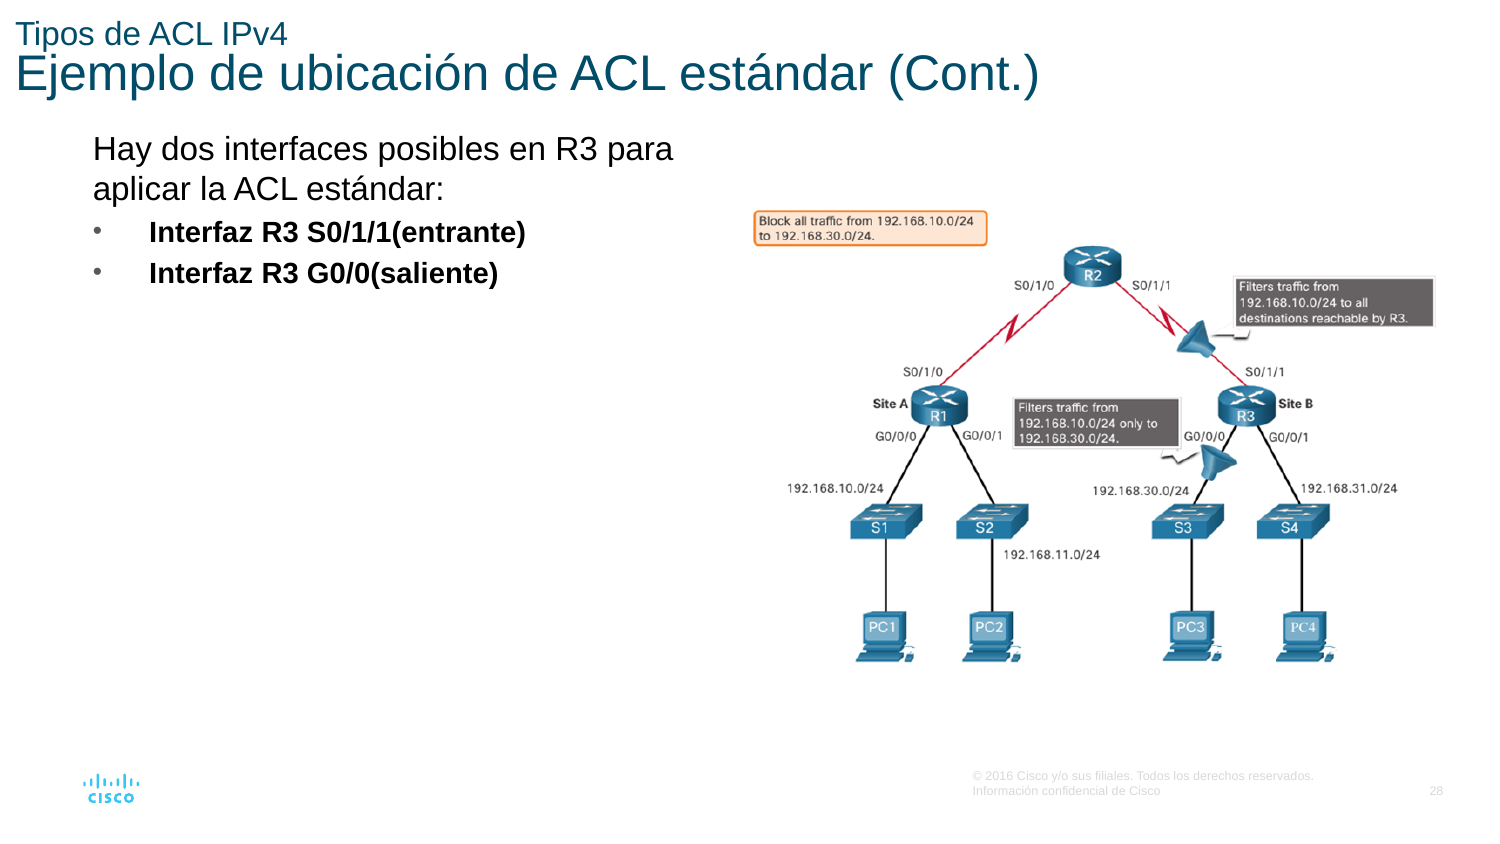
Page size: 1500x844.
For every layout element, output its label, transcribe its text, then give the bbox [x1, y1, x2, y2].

list Hay dos interfaces posibles en R3 para aplicar la ACL estándar: Interfaz R3 S0/1/1(entrante) Interfaz R3 G0/0(saliente) [77, 120, 750, 726]
title Tipos de ACL IPv4 Ejemplo de ubicación de ACL estándar (Cont.) [0, 0, 1369, 121]
picture [749, 205, 1439, 672]
